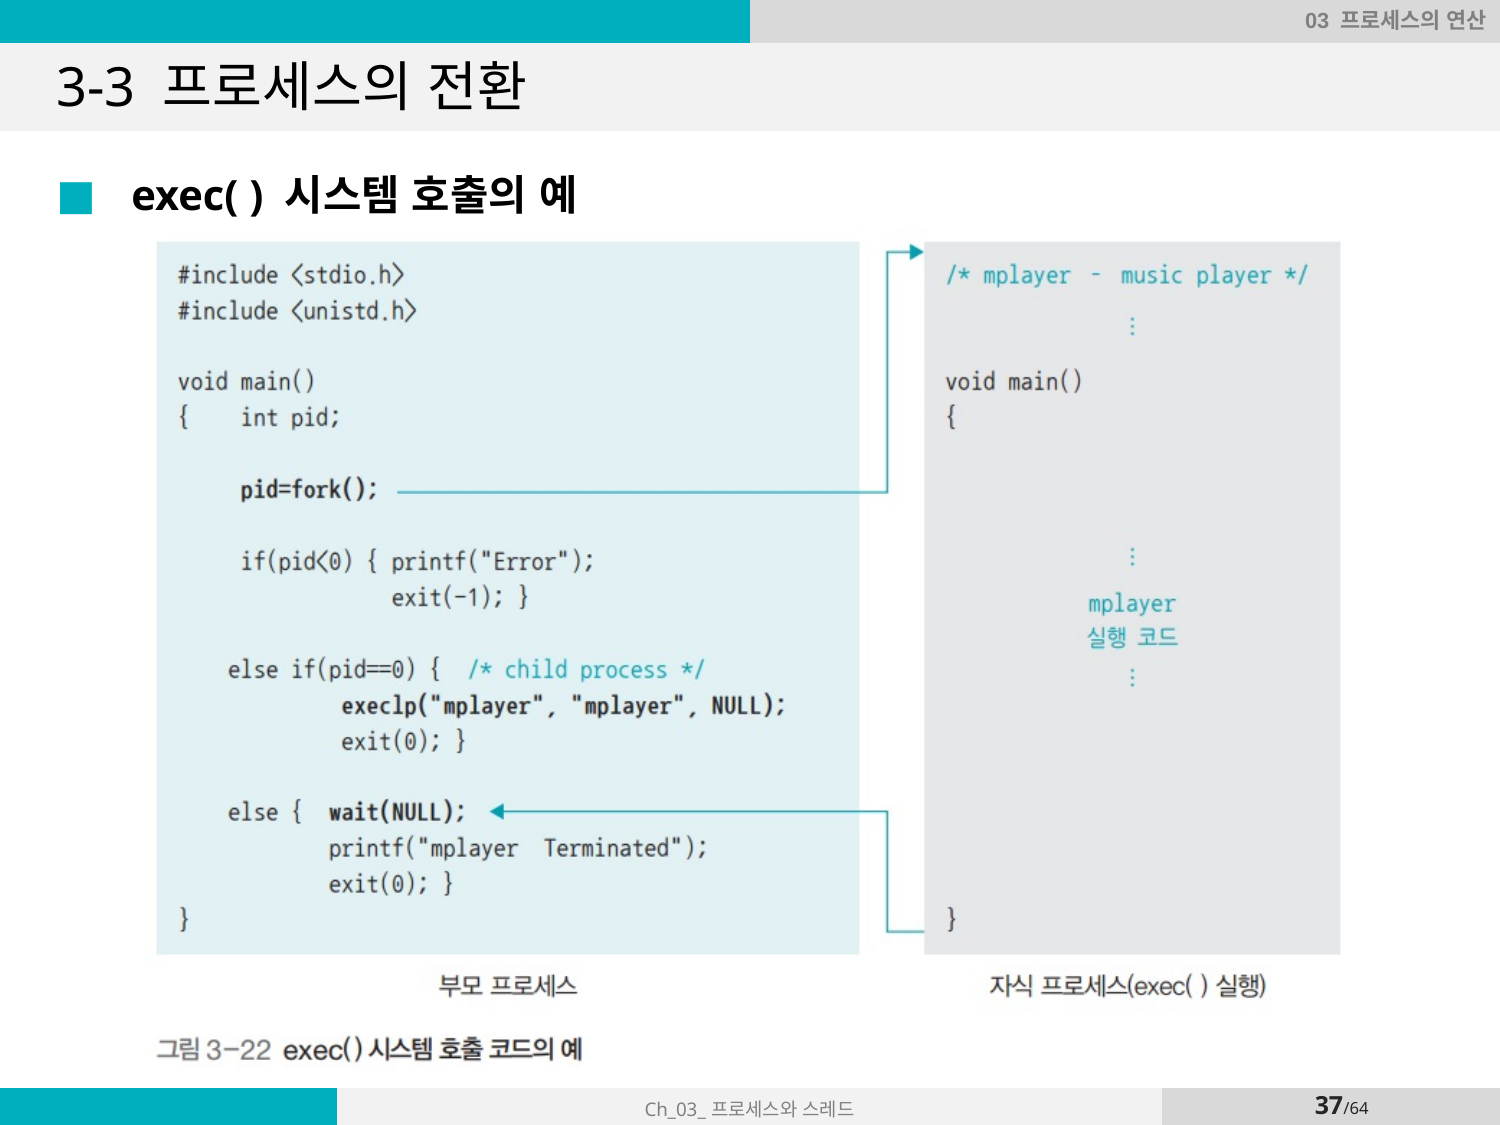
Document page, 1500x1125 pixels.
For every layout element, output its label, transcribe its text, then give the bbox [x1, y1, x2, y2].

title 3-3 프로세스의 전환 [41, 42, 1459, 128]
picture [144, 228, 1356, 1070]
list exec( ) 시스템 호출의 예 [41, 160, 1448, 1036]
text_box 03 프로세스의 연산 [1104, 0, 1500, 41]
